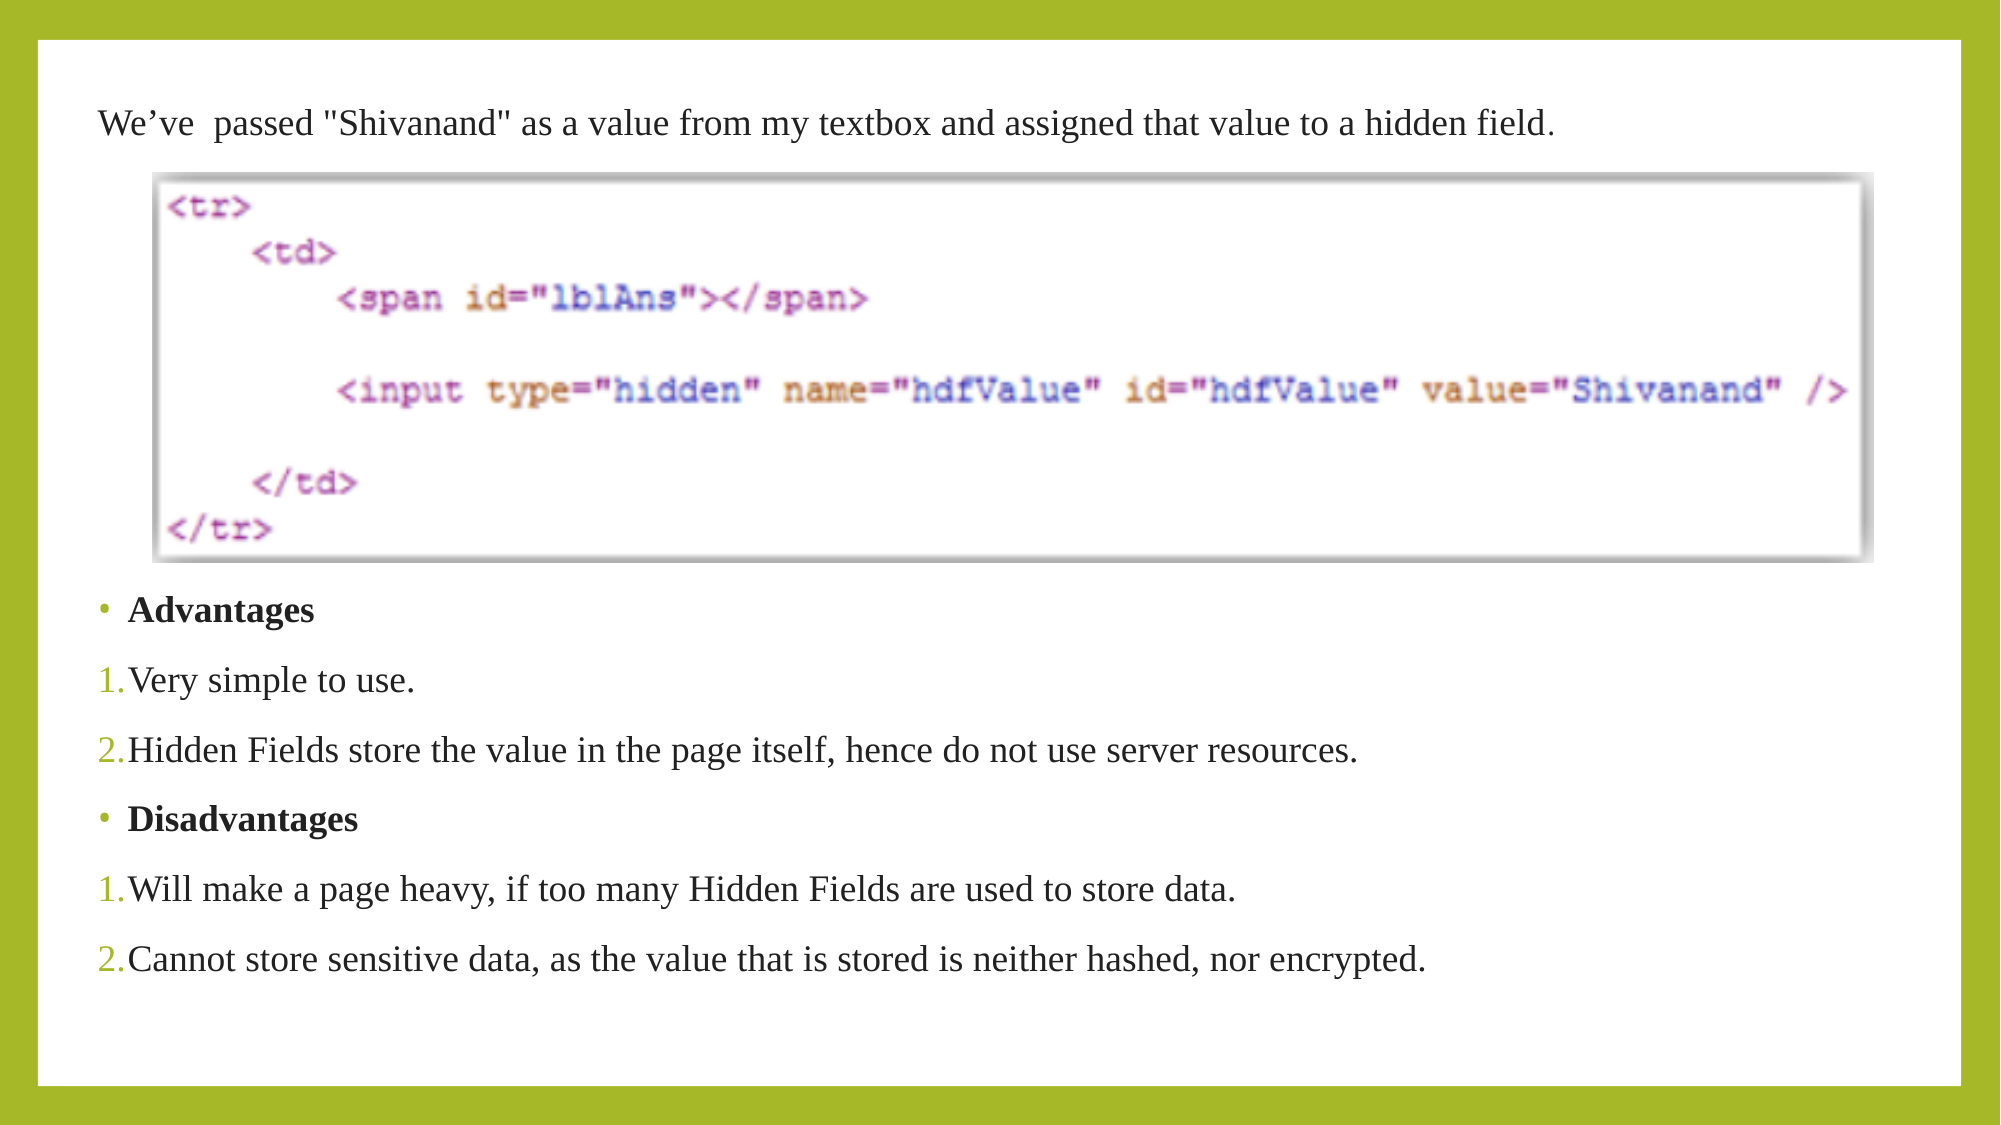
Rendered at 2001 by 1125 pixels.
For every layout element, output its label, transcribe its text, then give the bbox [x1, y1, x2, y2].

list We’ve passed "Shivanand" as a value from my textbox and assigned that value to a hidden field. Advantages Very simple to use. Hidden Fields store the value in the page itself, hence do not use server resources. Disadvantages Will make a page heavy, if too many Hidden Fields are used to store data. Cannot store sensitive data, as the value that is stored is neither hashed, nor encrypted. [75, 95, 1906, 1043]
picture [151, 172, 1874, 563]
